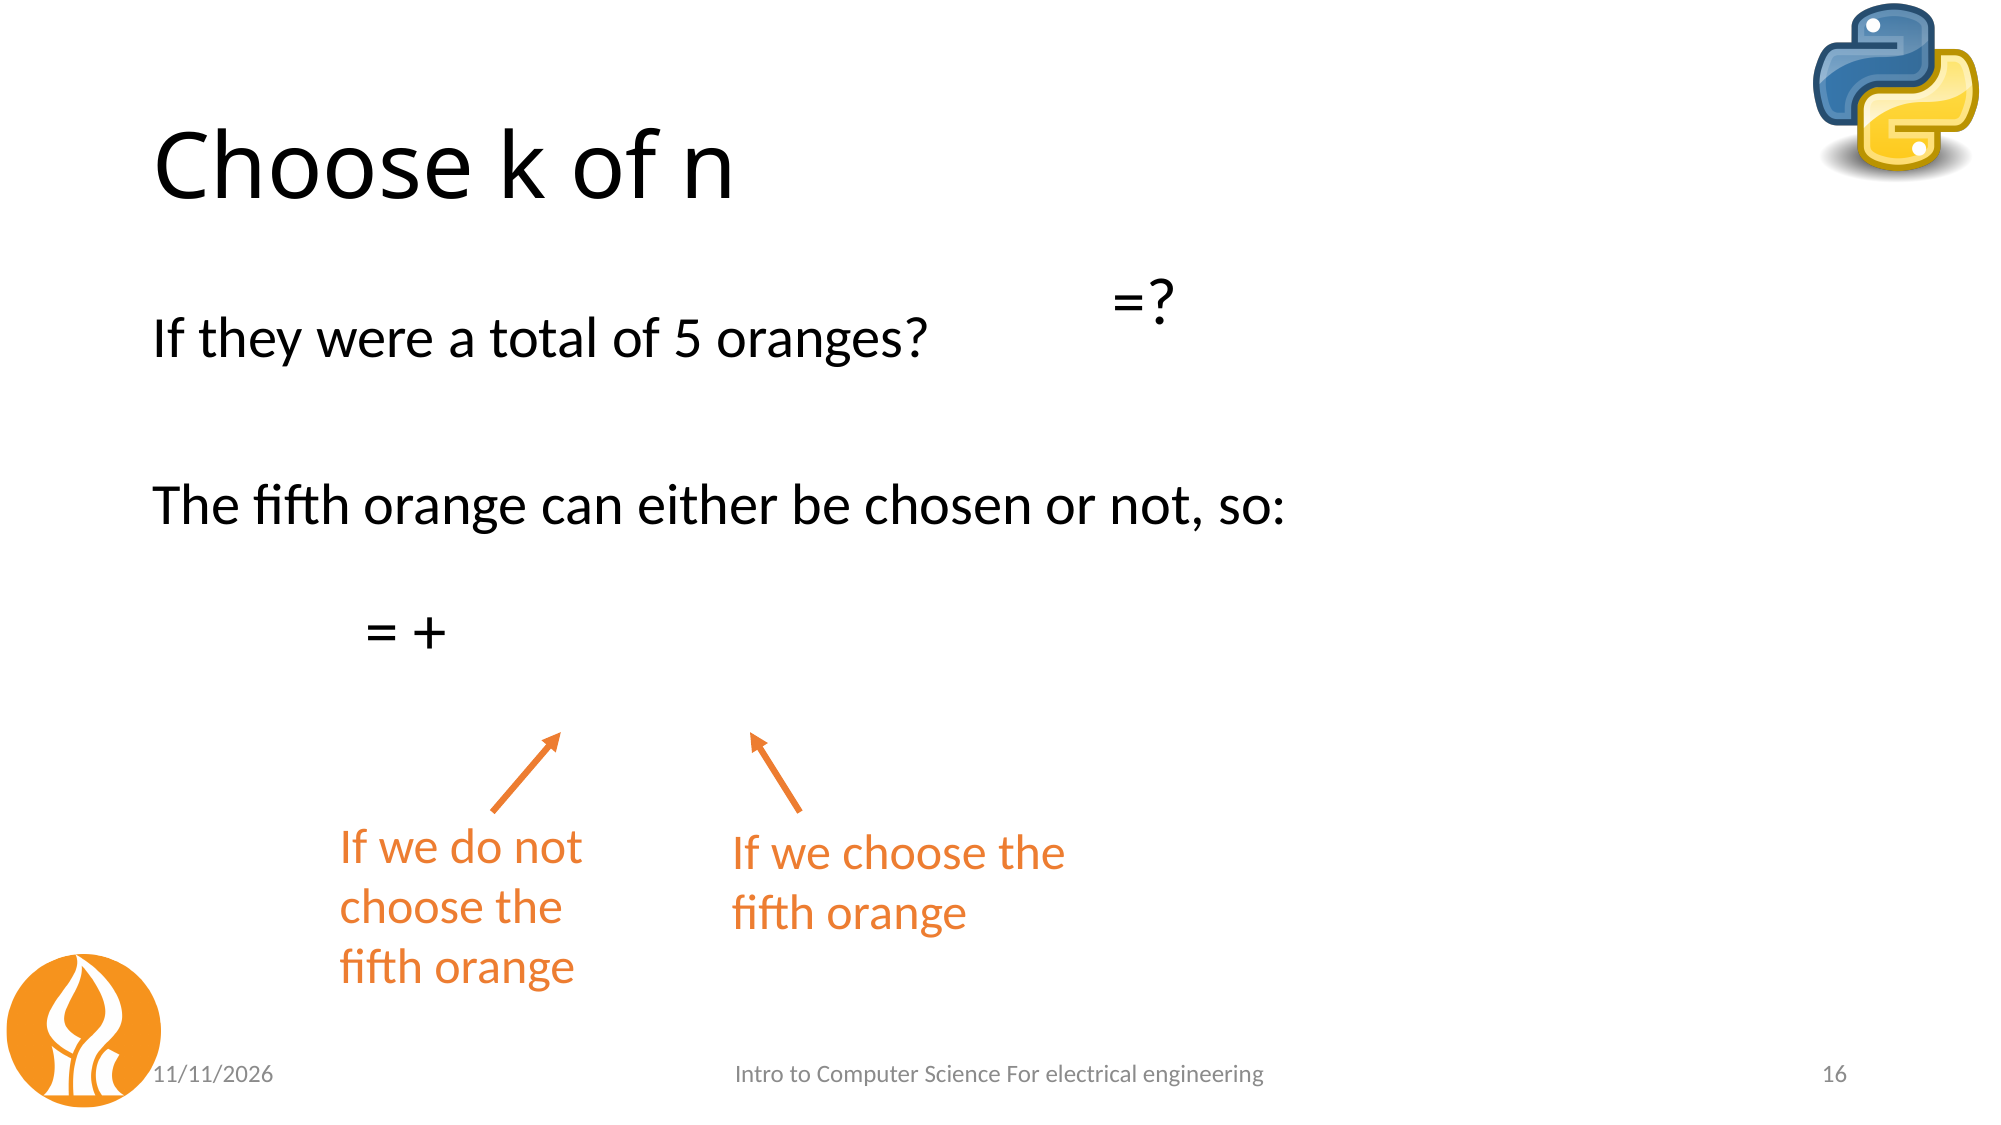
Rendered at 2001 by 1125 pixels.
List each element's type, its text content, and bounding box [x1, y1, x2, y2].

picture [1802, 0, 1990, 187]
slide_number 16 [1412, 1042, 1863, 1103]
footer Intro to Computer Science For electrical engineering [662, 1042, 1338, 1103]
text_box If we choose the fifth orange [717, 812, 1099, 947]
list If they were a total of 5 oranges? The fifth orange can either be chosen or not, so: [137, 299, 1863, 1014]
title Choose k of n [137, 59, 1863, 278]
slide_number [137, 1042, 588, 1103]
text_box If we do not choose the fifth orange [324, 806, 663, 1001]
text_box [492, 732, 561, 813]
picture [1, 948, 165, 1111]
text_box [749, 732, 800, 813]
